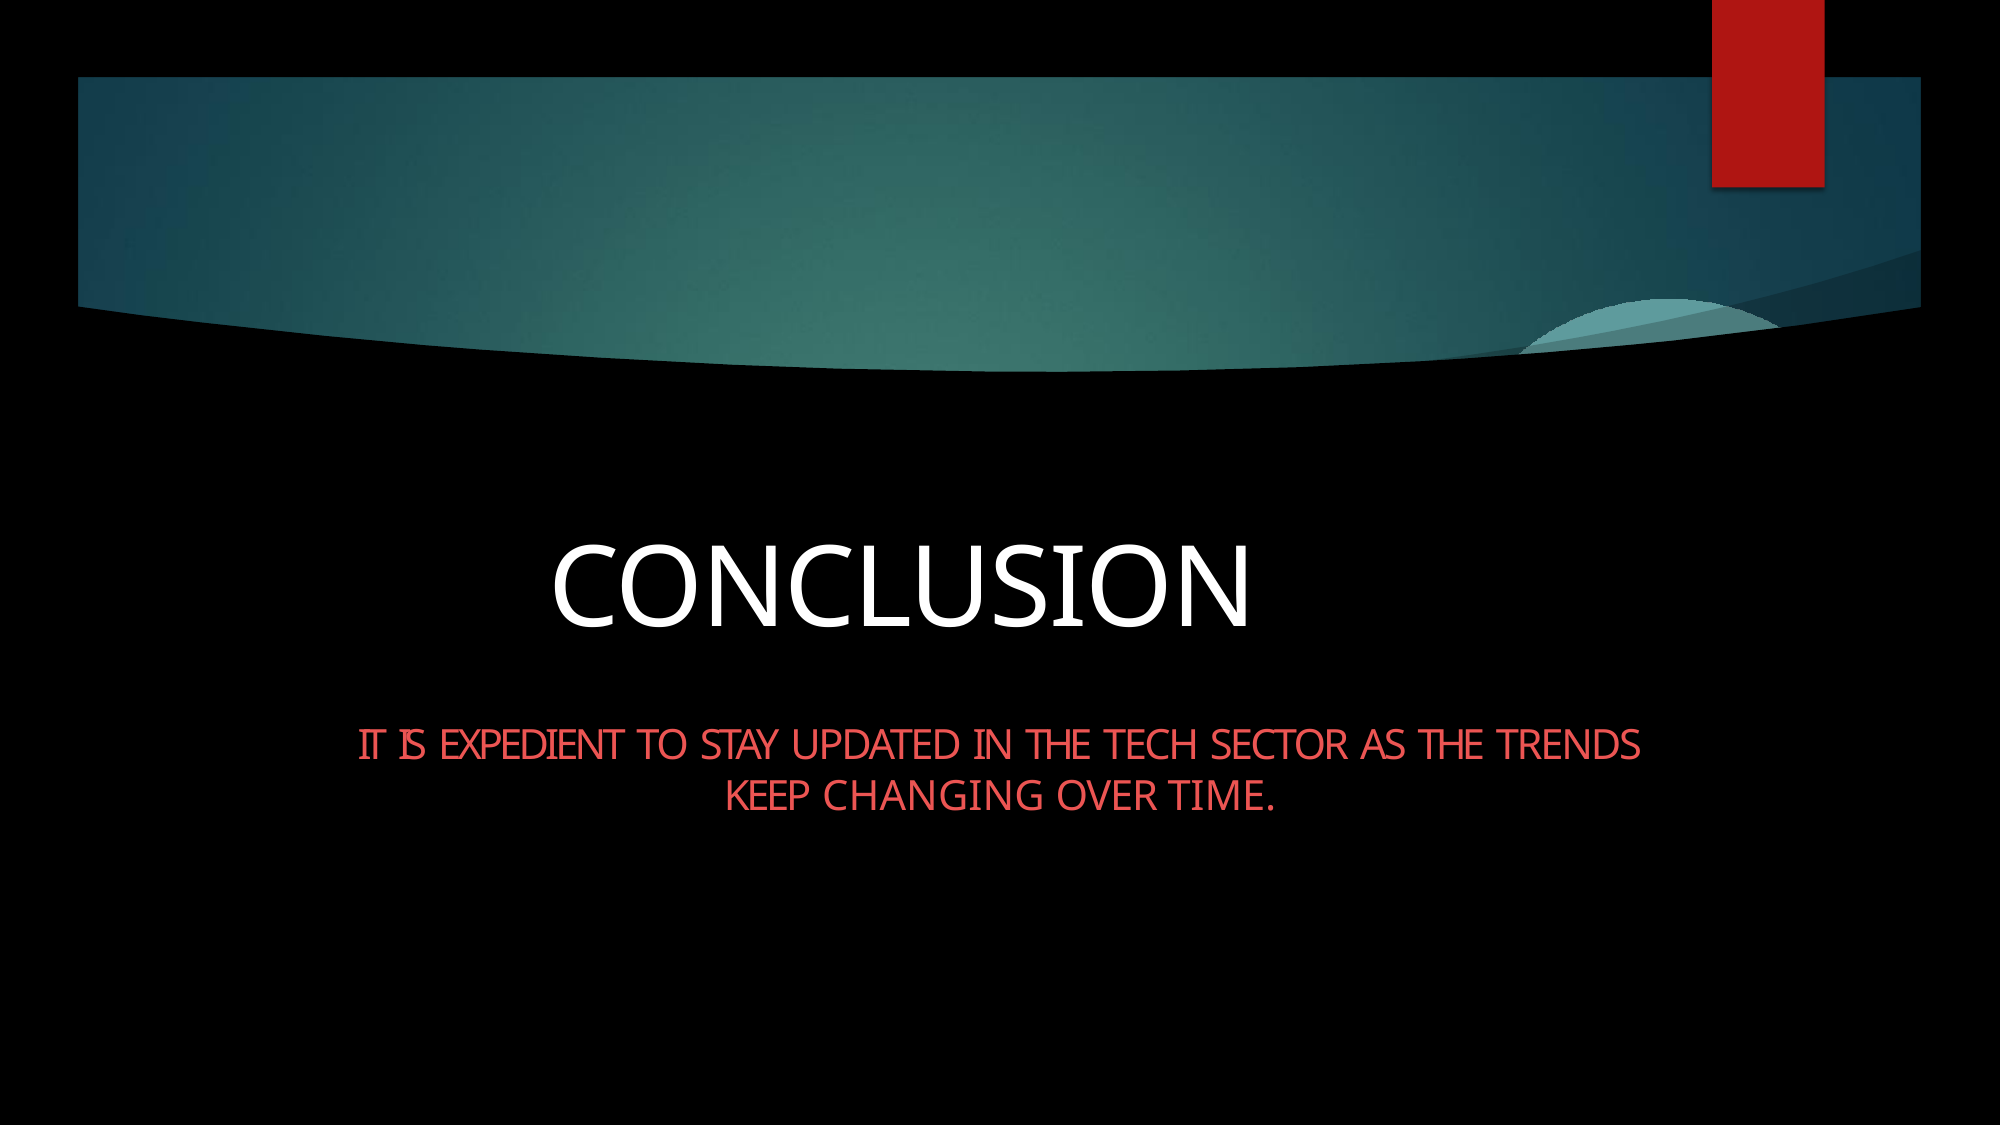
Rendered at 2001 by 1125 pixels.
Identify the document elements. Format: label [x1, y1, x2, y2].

text_box [0, 0, 2000, 1125]
